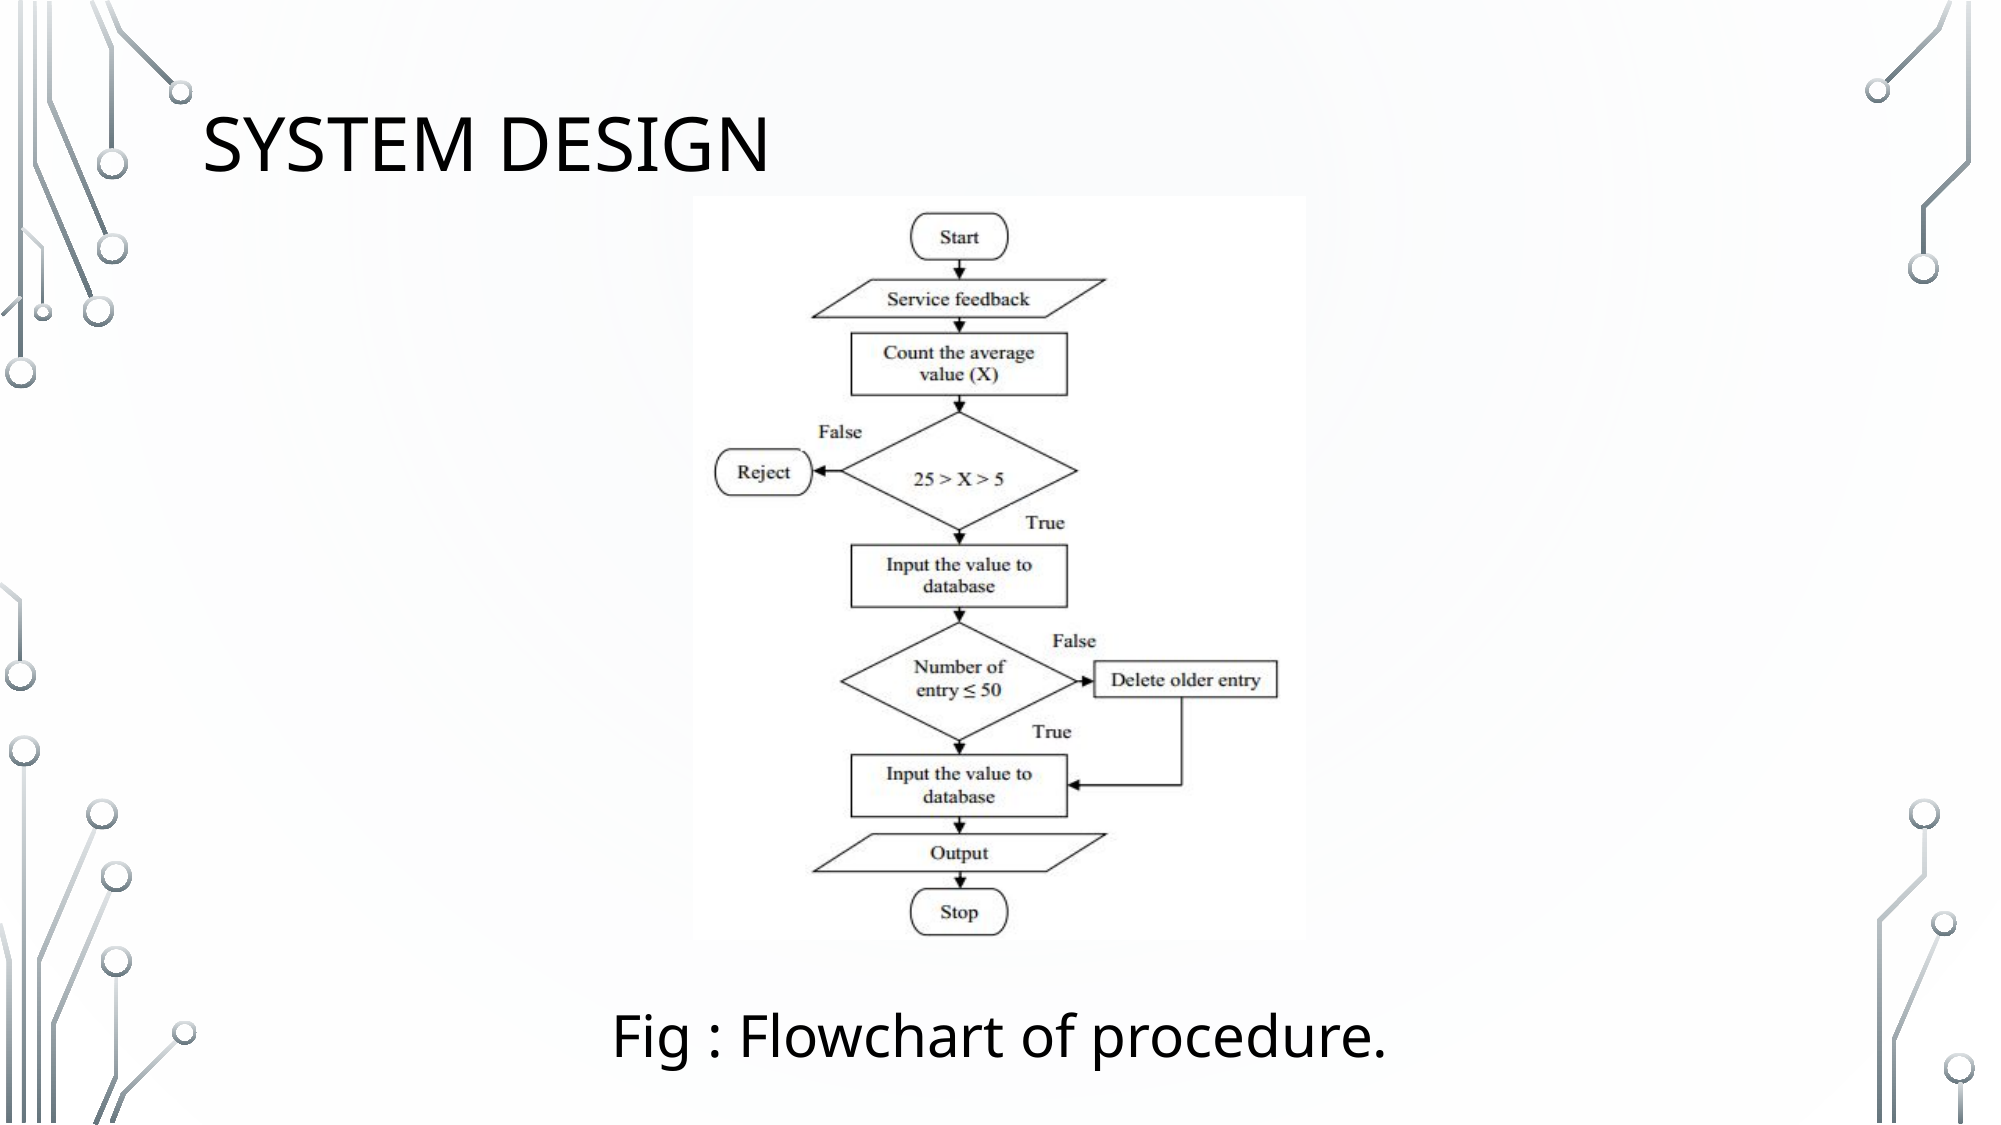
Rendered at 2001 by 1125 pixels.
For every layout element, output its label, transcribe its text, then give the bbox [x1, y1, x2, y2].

picture [693, 195, 1306, 941]
title System Design [187, 78, 1813, 217]
list Fig : Flowchart of procedure. [187, 258, 1813, 1114]
